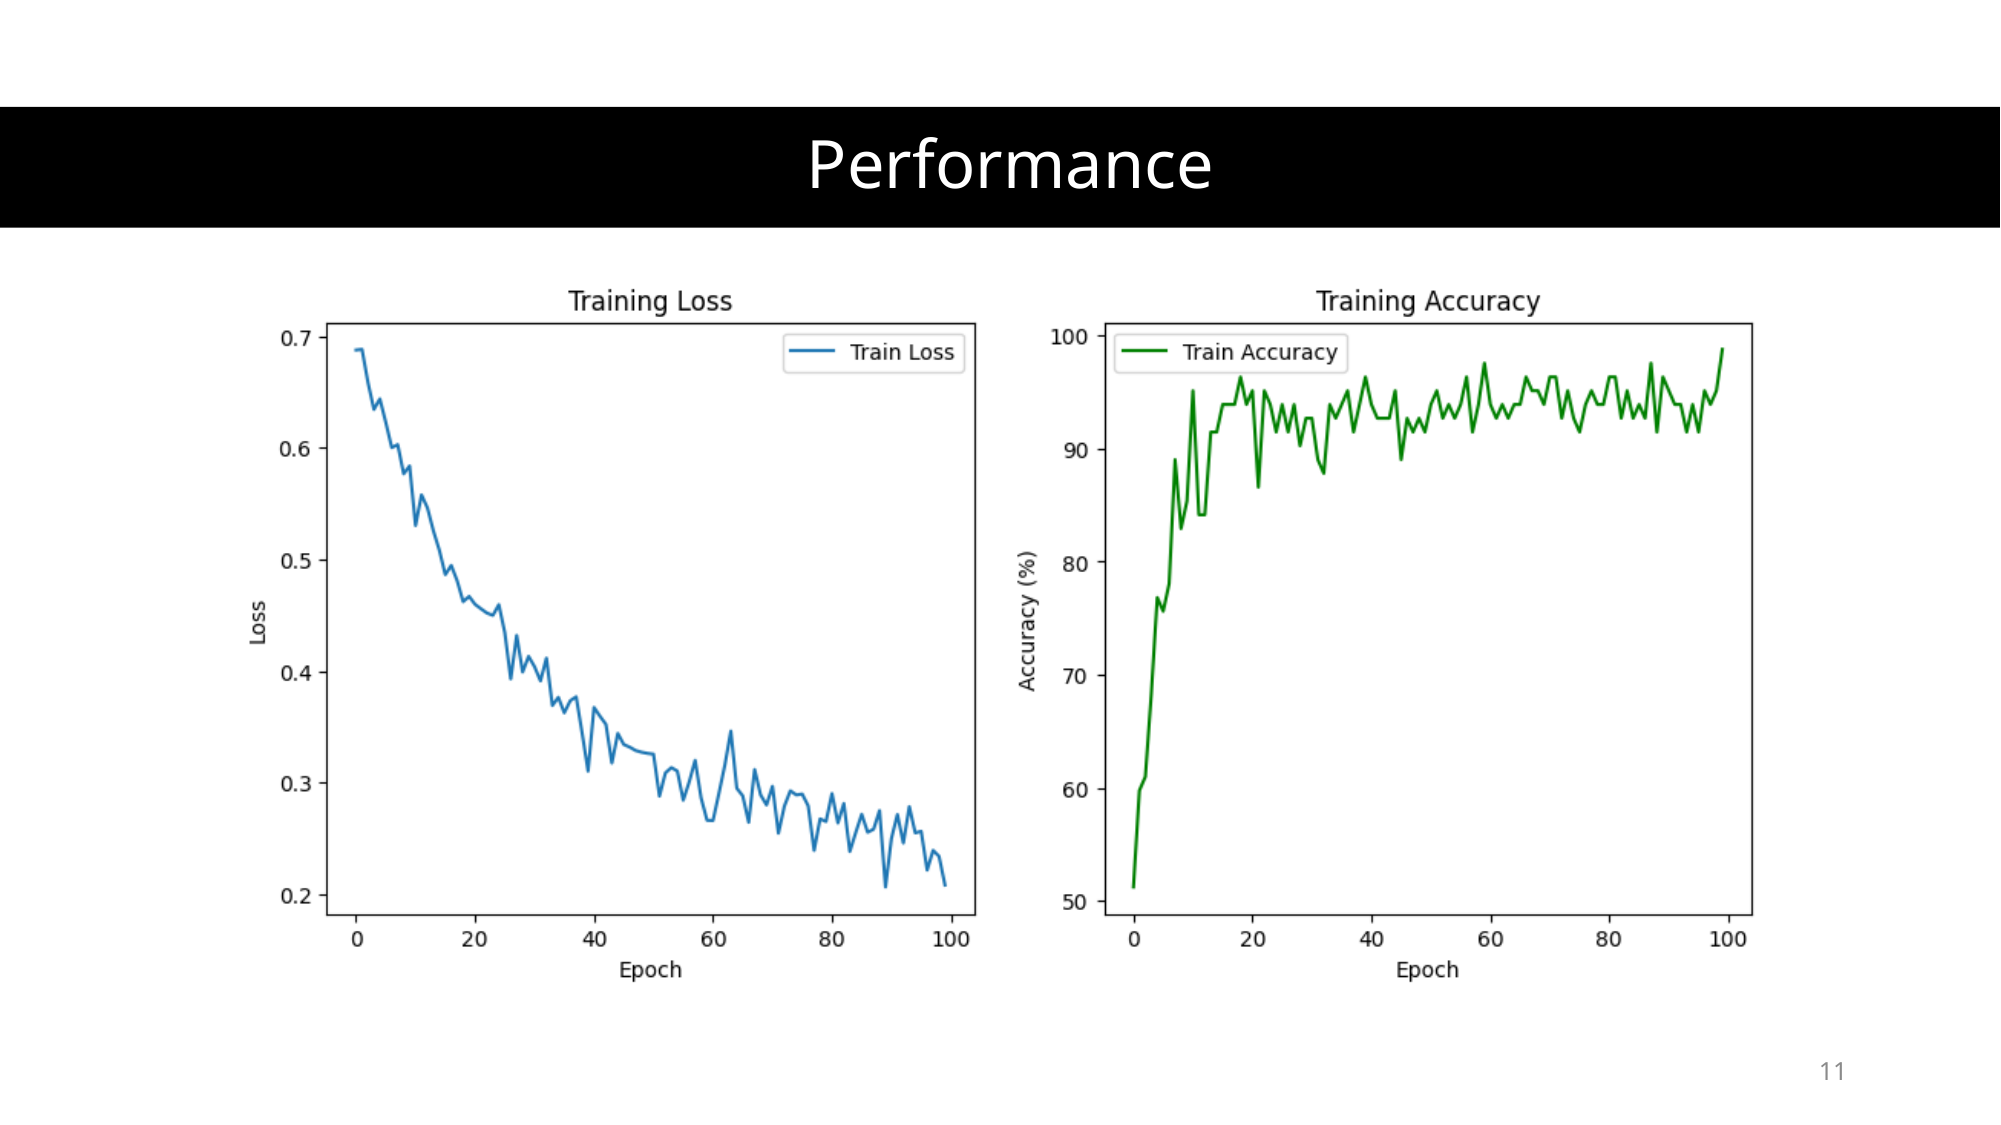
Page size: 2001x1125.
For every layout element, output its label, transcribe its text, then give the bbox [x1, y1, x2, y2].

slide_number 11 [1412, 1042, 1863, 1103]
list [232, 274, 1768, 997]
title Performance [91, 105, 1931, 228]
text_box [0, 105, 2000, 229]
